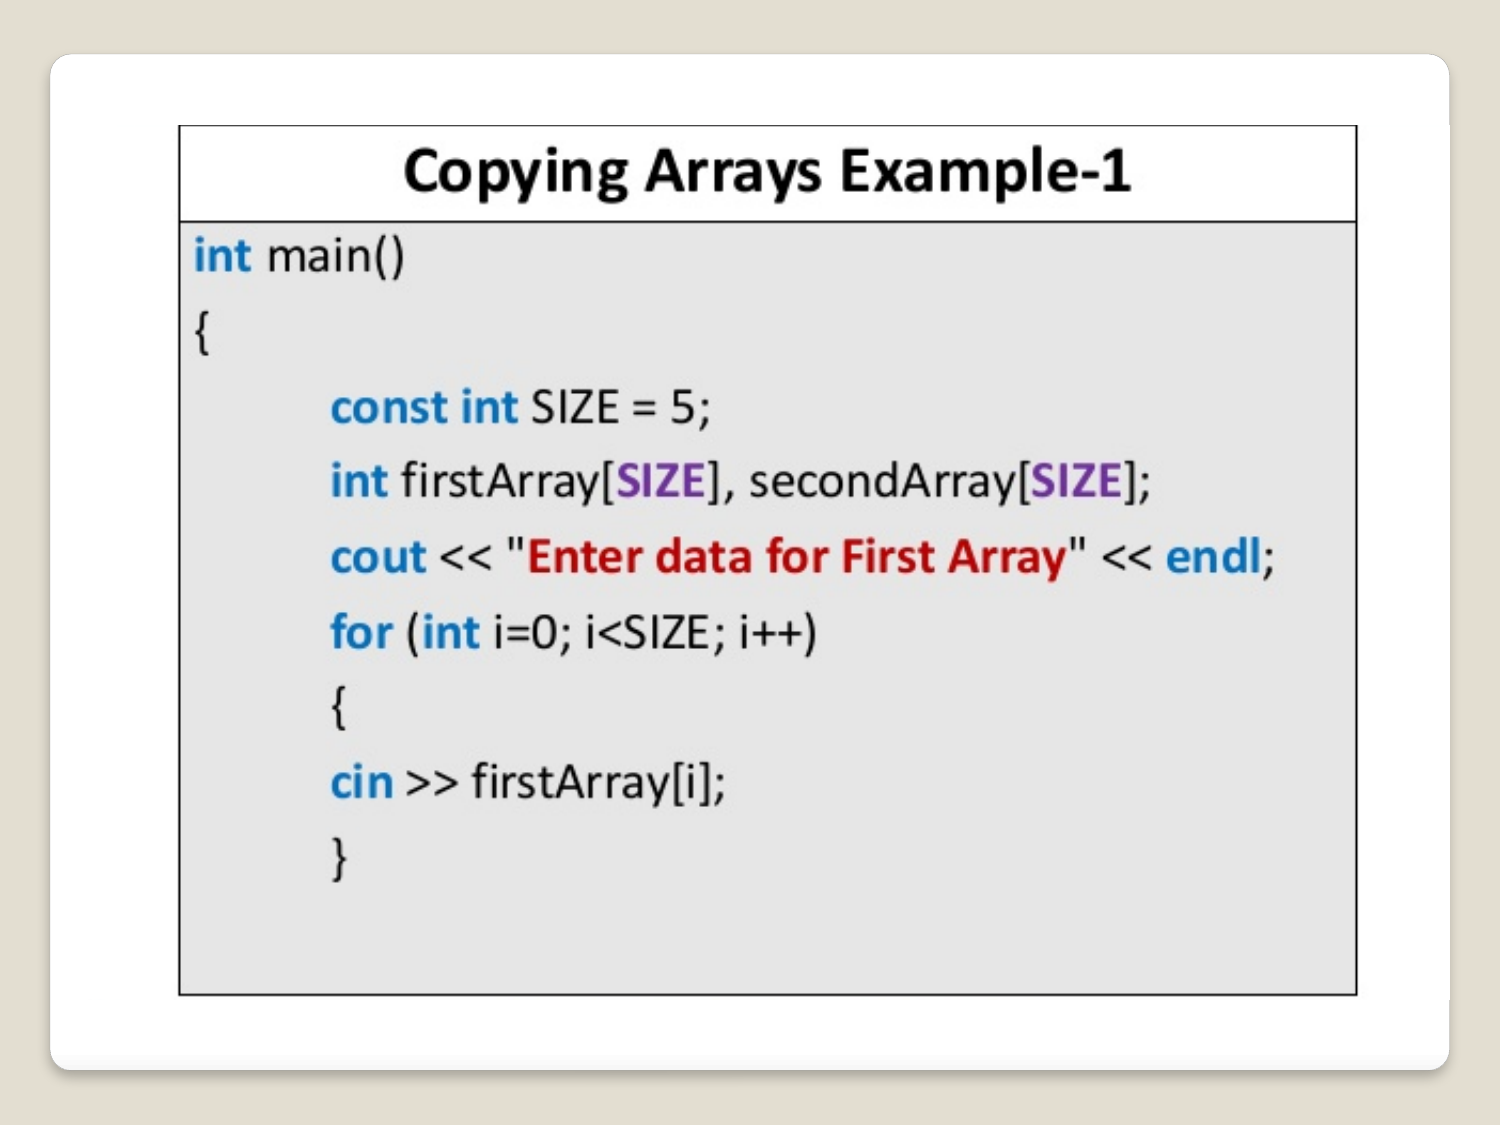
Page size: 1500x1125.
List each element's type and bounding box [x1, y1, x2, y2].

picture [87, 124, 1451, 1001]
